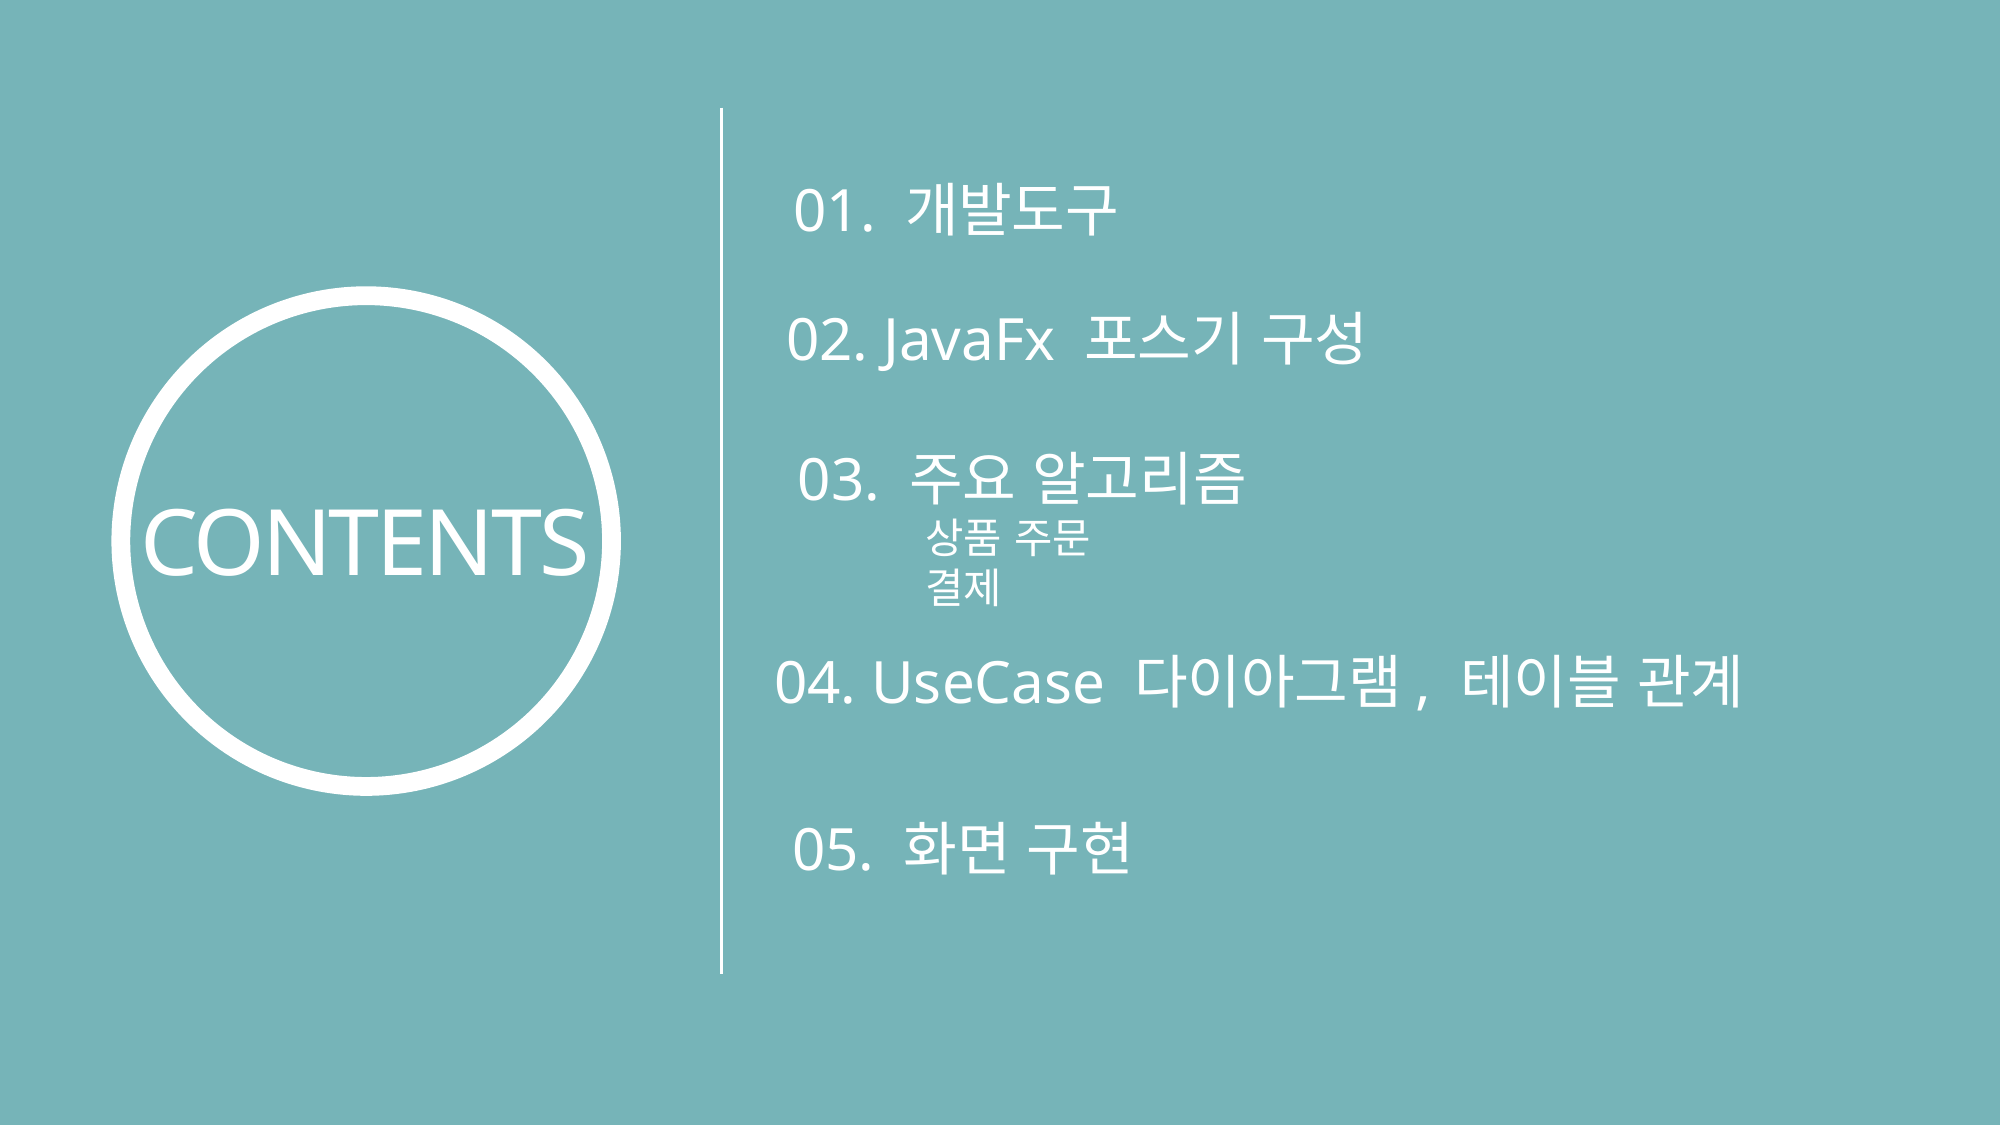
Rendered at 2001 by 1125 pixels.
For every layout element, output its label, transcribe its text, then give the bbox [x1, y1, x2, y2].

text_box 03. 주요 알고리즘 상품 주문 결제 [783, 434, 1262, 620]
text_box 01. 개발도구 [779, 165, 1134, 294]
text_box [120, 295, 612, 787]
text_box 04. UseCase 다이아그램, 테이블 관계 [759, 637, 1760, 723]
text_box 05. 화면 구현 [777, 804, 1149, 890]
text_box 02. JavaFx 포스기 구성 [771, 294, 1384, 380]
